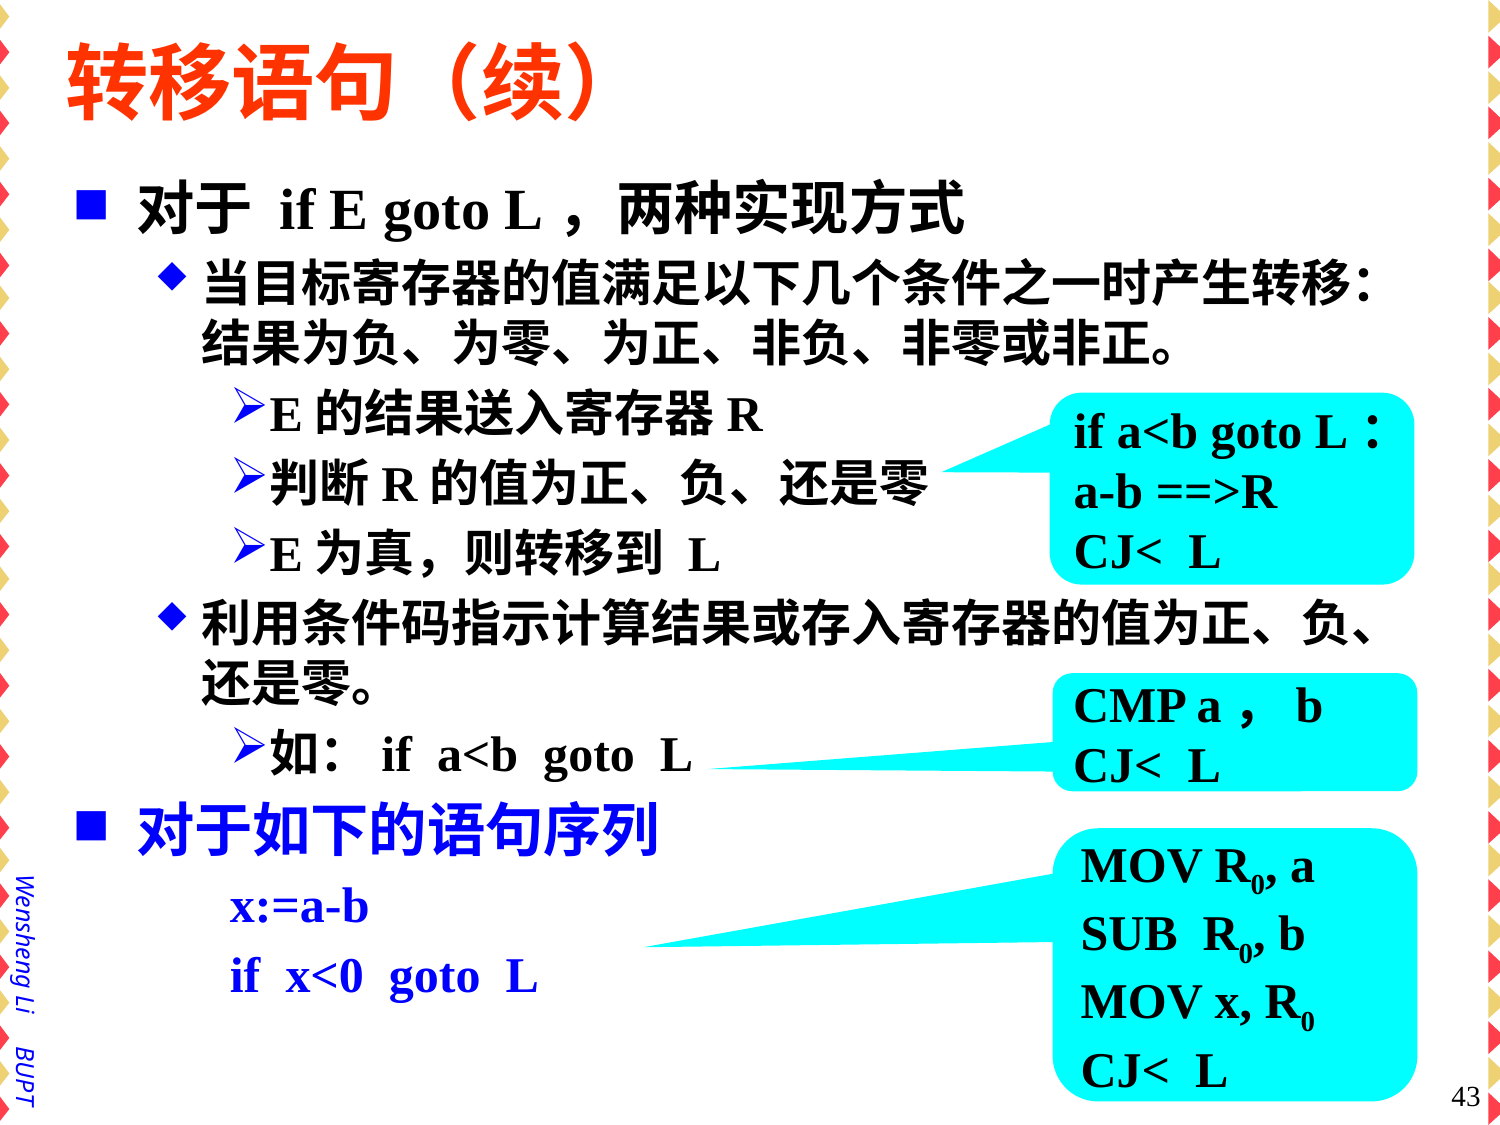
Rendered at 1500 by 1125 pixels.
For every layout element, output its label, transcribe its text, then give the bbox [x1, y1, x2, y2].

text_box if a<b goto L： a-b ==>R CJ< L [941, 392, 1415, 585]
title 转移语句（续） [50, 24, 1463, 135]
list 对于 if E goto L，两种实现方式 当目标寄存器的值满足以下几个条件之一时产生转移：结果为负、为零、为正、非负、非零或非正。 E的结果送入寄存器R 判断R的值为正、负、还是零 E为真，则转移到 L 利用条件码指示计算结果或存入寄存器的值为正、负、还是零。 如：if a<b goto L 对于如下的语句序列 x:=a-b if x<0 goto L [64, 163, 1433, 1050]
text_box MOV R0, a SUB R0, b MOV x, R0 CJ< L [643, 828, 1418, 1102]
text_box CMP a，b CJ< L [707, 673, 1418, 792]
slide_number 43 [1370, 1069, 1496, 1124]
